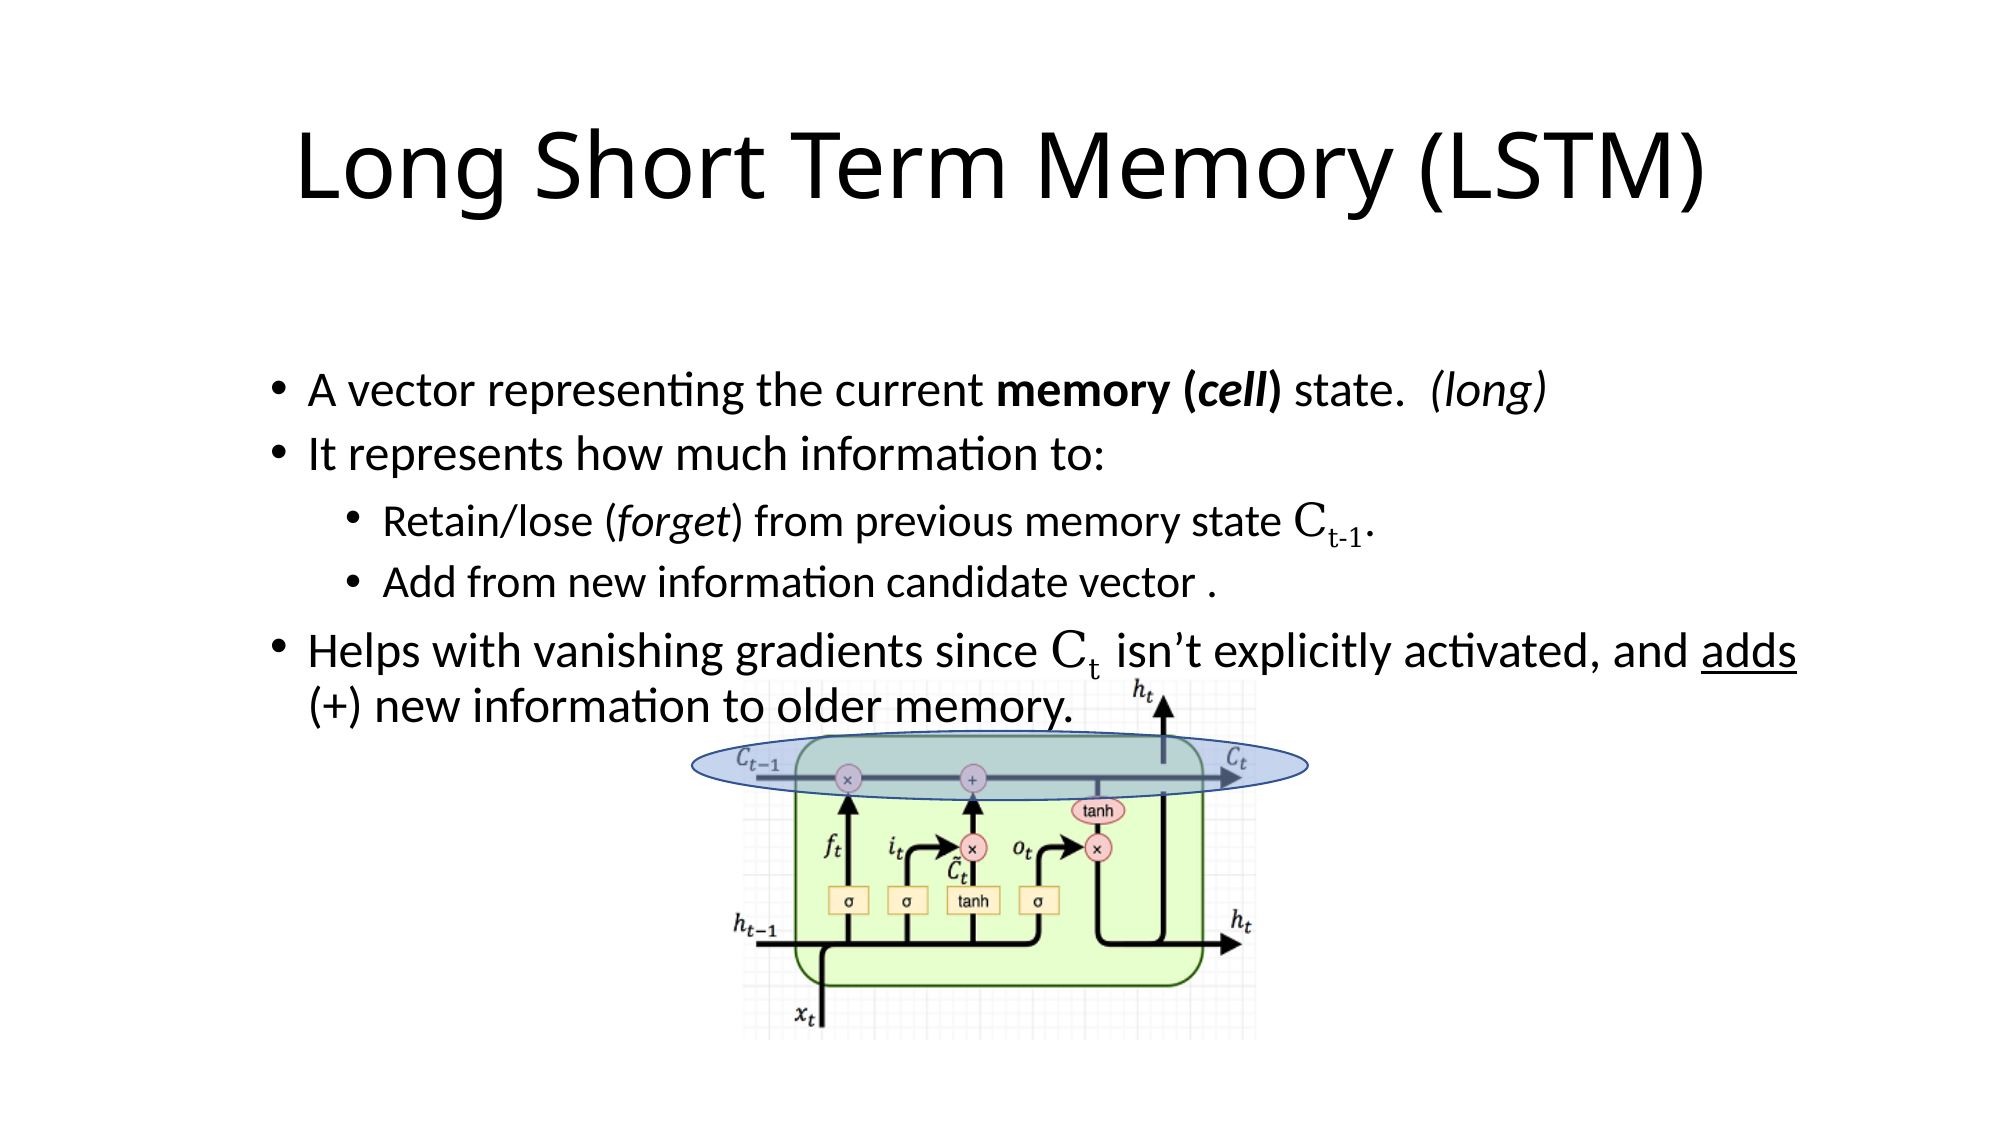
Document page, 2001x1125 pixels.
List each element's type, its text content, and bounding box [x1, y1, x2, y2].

title Long Short Term Memory (LSTM) [137, 59, 1863, 278]
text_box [691, 671, 1308, 1040]
